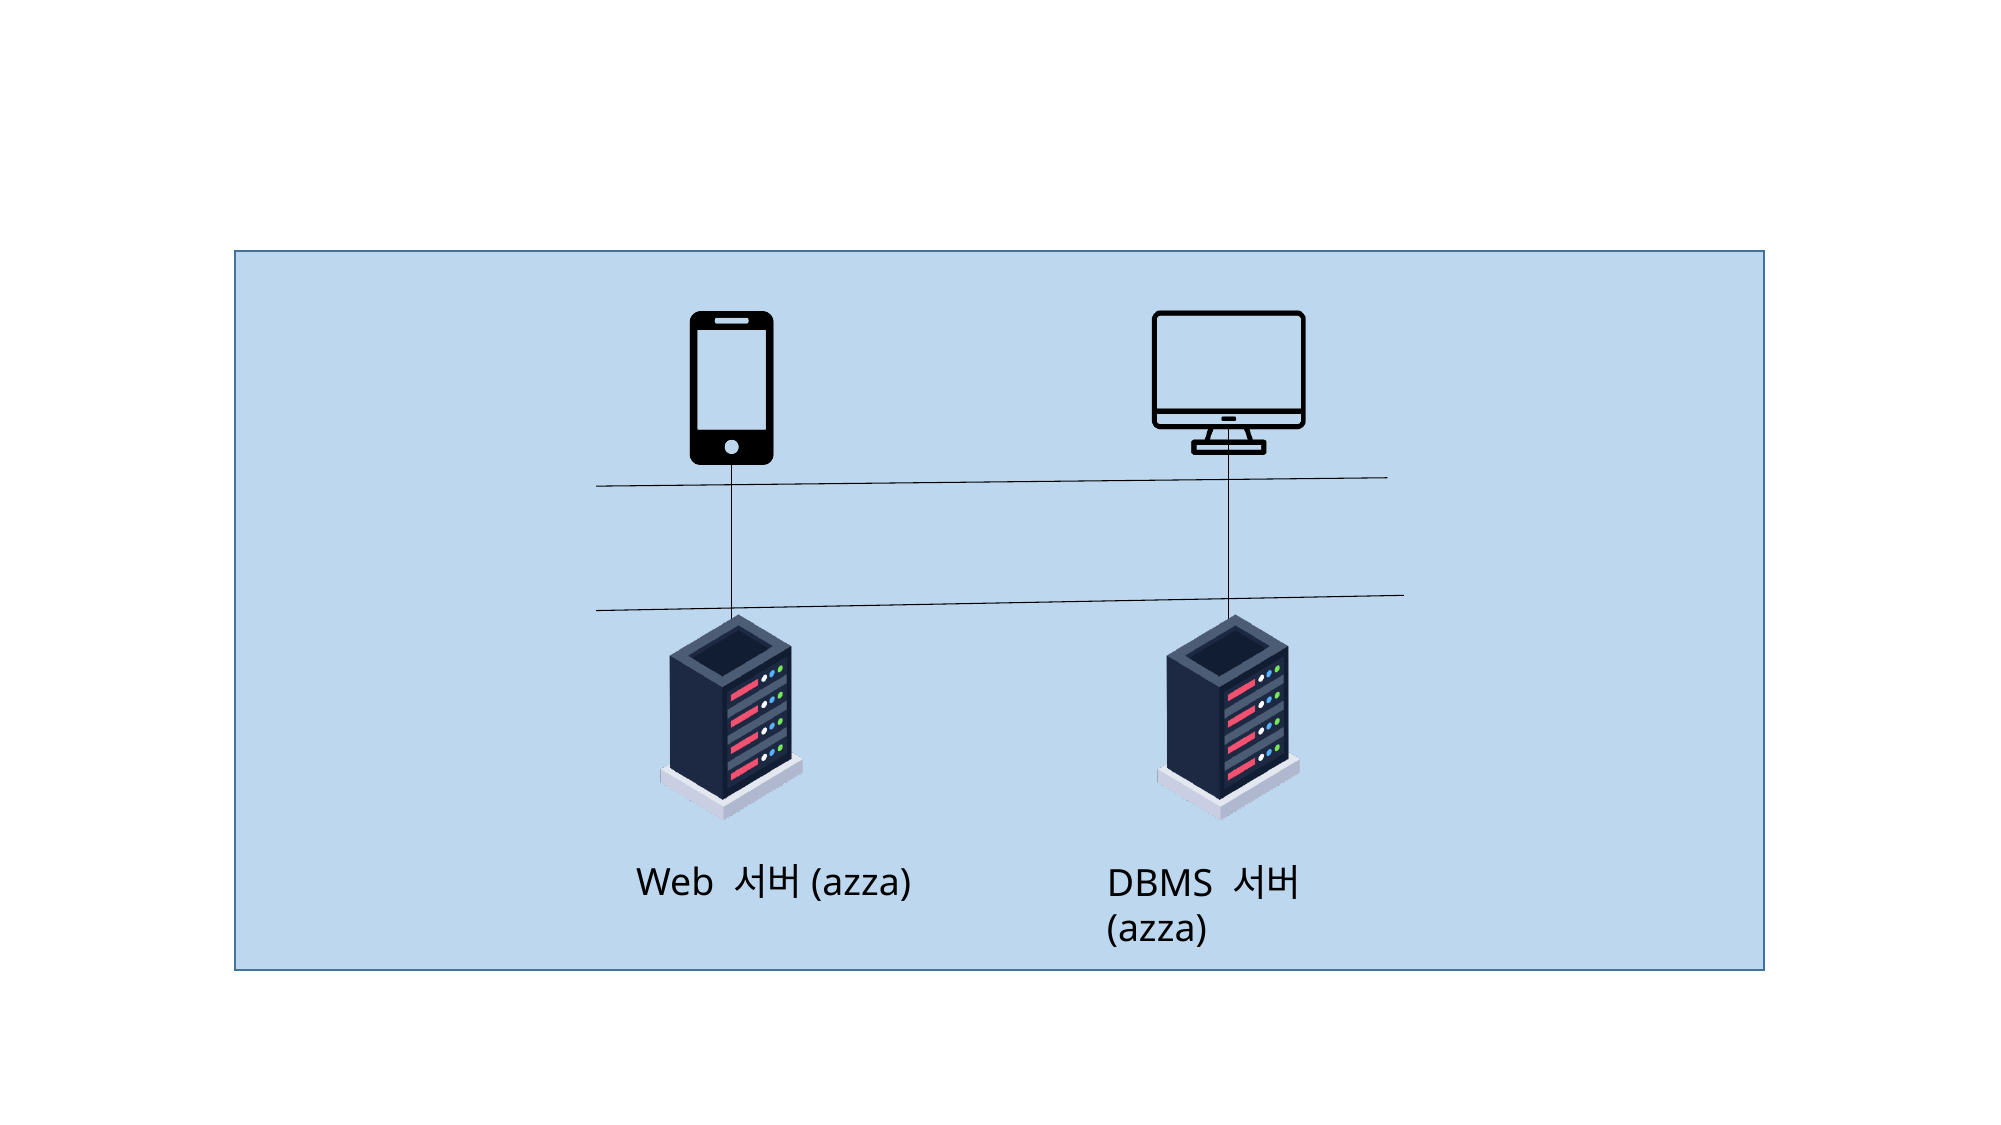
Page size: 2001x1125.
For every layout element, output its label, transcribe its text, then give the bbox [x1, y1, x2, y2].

text_box Web 서버(azza) [621, 850, 953, 911]
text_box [1229, 595, 1404, 611]
picture [628, 610, 835, 825]
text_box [596, 477, 731, 487]
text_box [595, 595, 731, 611]
text_box [234, 250, 1765, 971]
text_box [732, 477, 1228, 487]
picture [657, 311, 806, 465]
picture [1149, 300, 1308, 465]
text_box DBMS 서버(azza) [1092, 851, 1424, 957]
picture [1125, 610, 1332, 825]
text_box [1229, 477, 1388, 487]
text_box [732, 595, 1228, 611]
